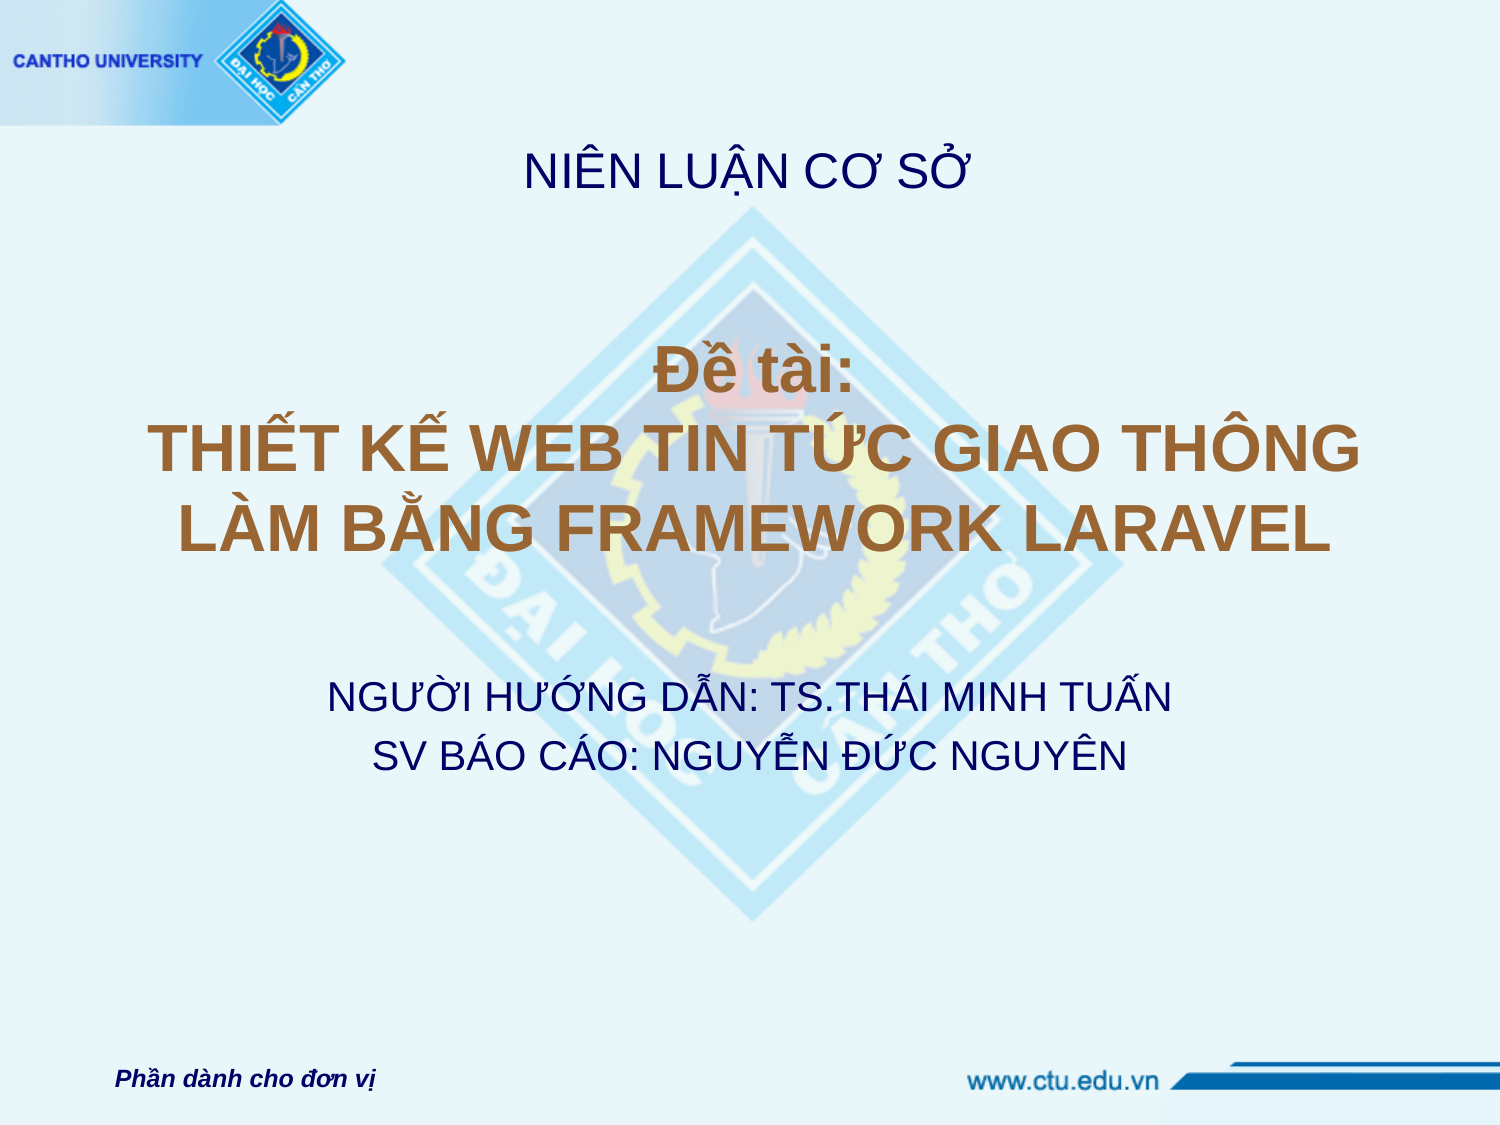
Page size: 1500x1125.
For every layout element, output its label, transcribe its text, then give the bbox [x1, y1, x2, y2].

text_box NIÊN LUẬN CƠ SỞ [227, 131, 1284, 206]
subtitle NGƯỜI HƯỚNG DẪN: TS.THÁI MINH TUẤN SV BÁO CÁO: NGUYỄN ĐỨC NGUYÊN [225, 662, 1275, 950]
picture [222, 4, 341, 118]
picture [0, 0, 1500, 1125]
text_box Phần dành cho đơn vị [99, 1054, 675, 1100]
title Đề tài: THIẾT KẾ WEB TIN TỨC GIAO THÔNG LÀM BẰNG FRAMEWORK LARAVEL [117, 249, 1393, 641]
